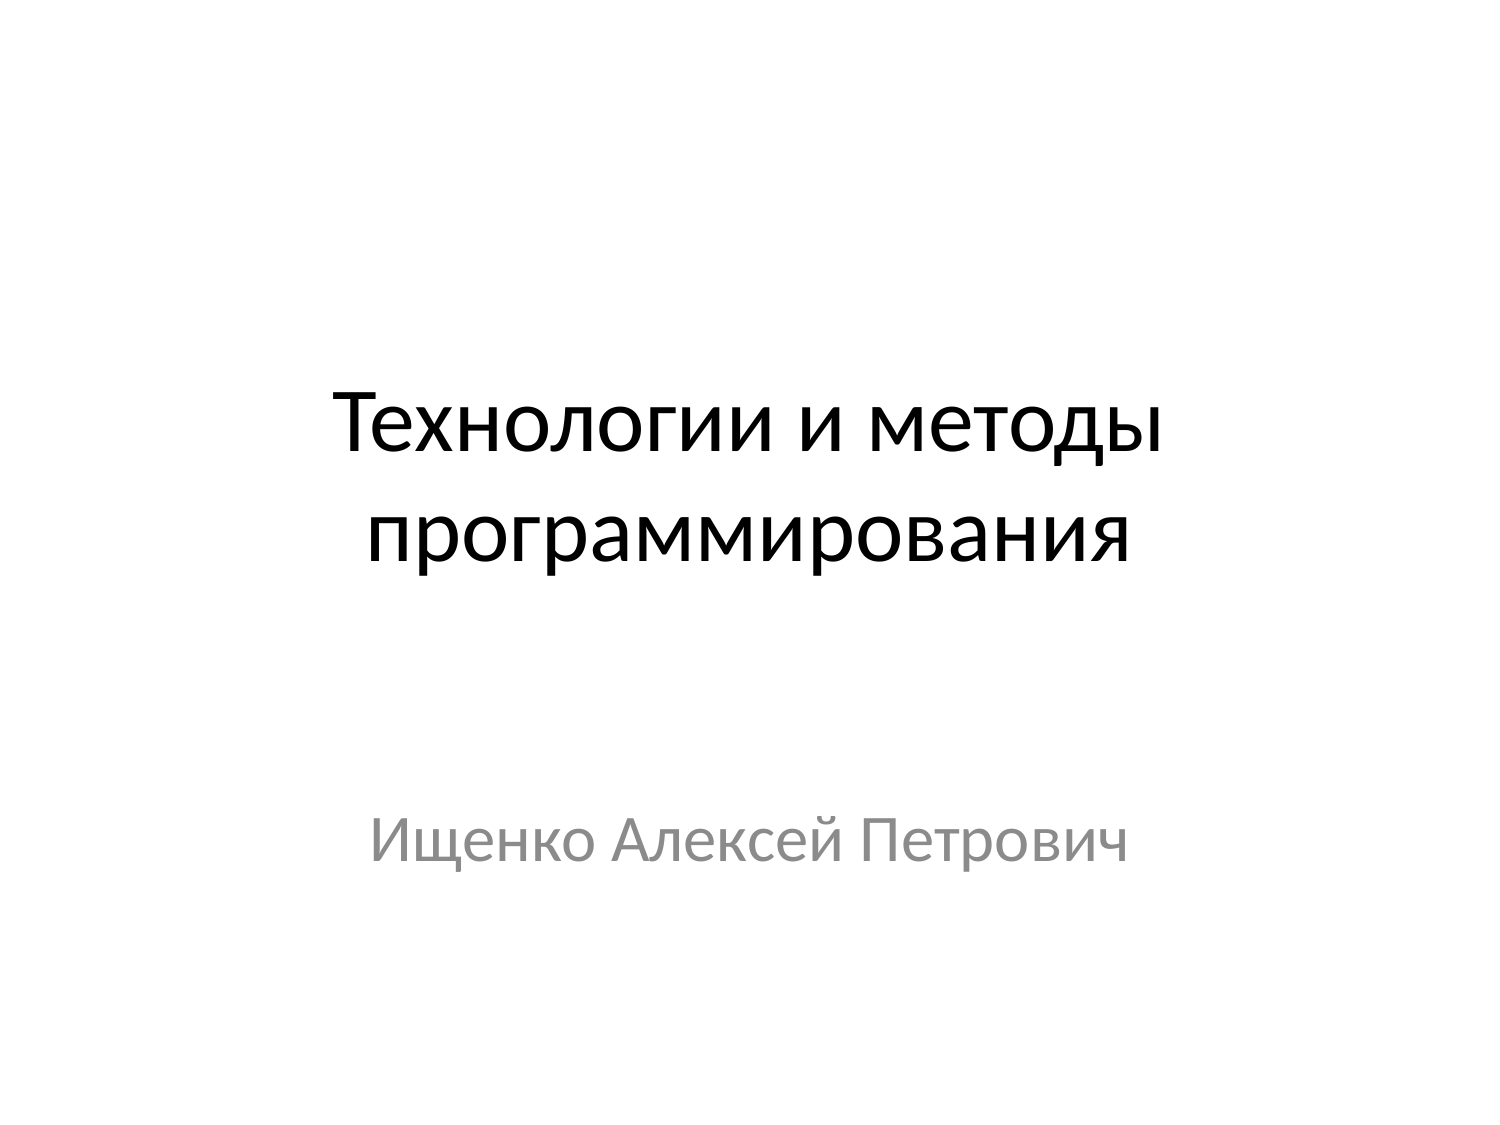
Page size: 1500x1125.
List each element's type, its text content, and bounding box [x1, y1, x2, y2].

subtitle Ищенко Алексей Петрович [225, 786, 1275, 925]
title Технологии и методы программирования [112, 349, 1388, 591]
